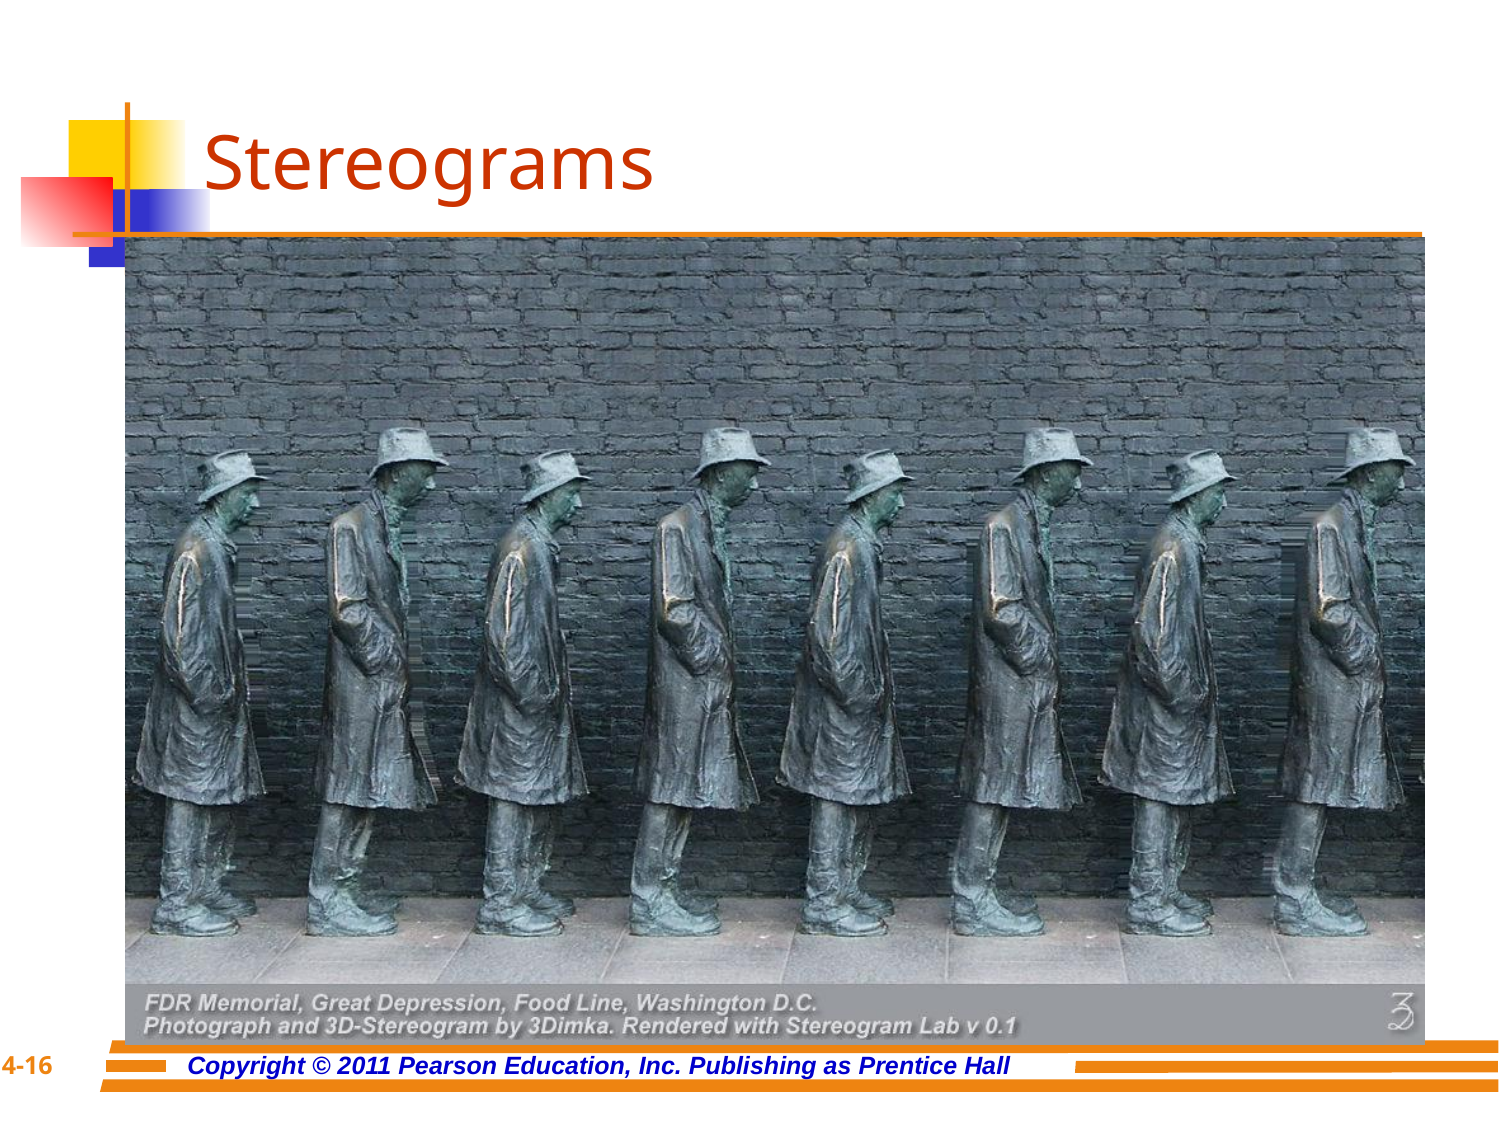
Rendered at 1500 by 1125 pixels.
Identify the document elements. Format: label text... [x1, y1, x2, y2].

title Stereograms [188, 40, 1468, 213]
picture [124, 237, 1426, 1046]
